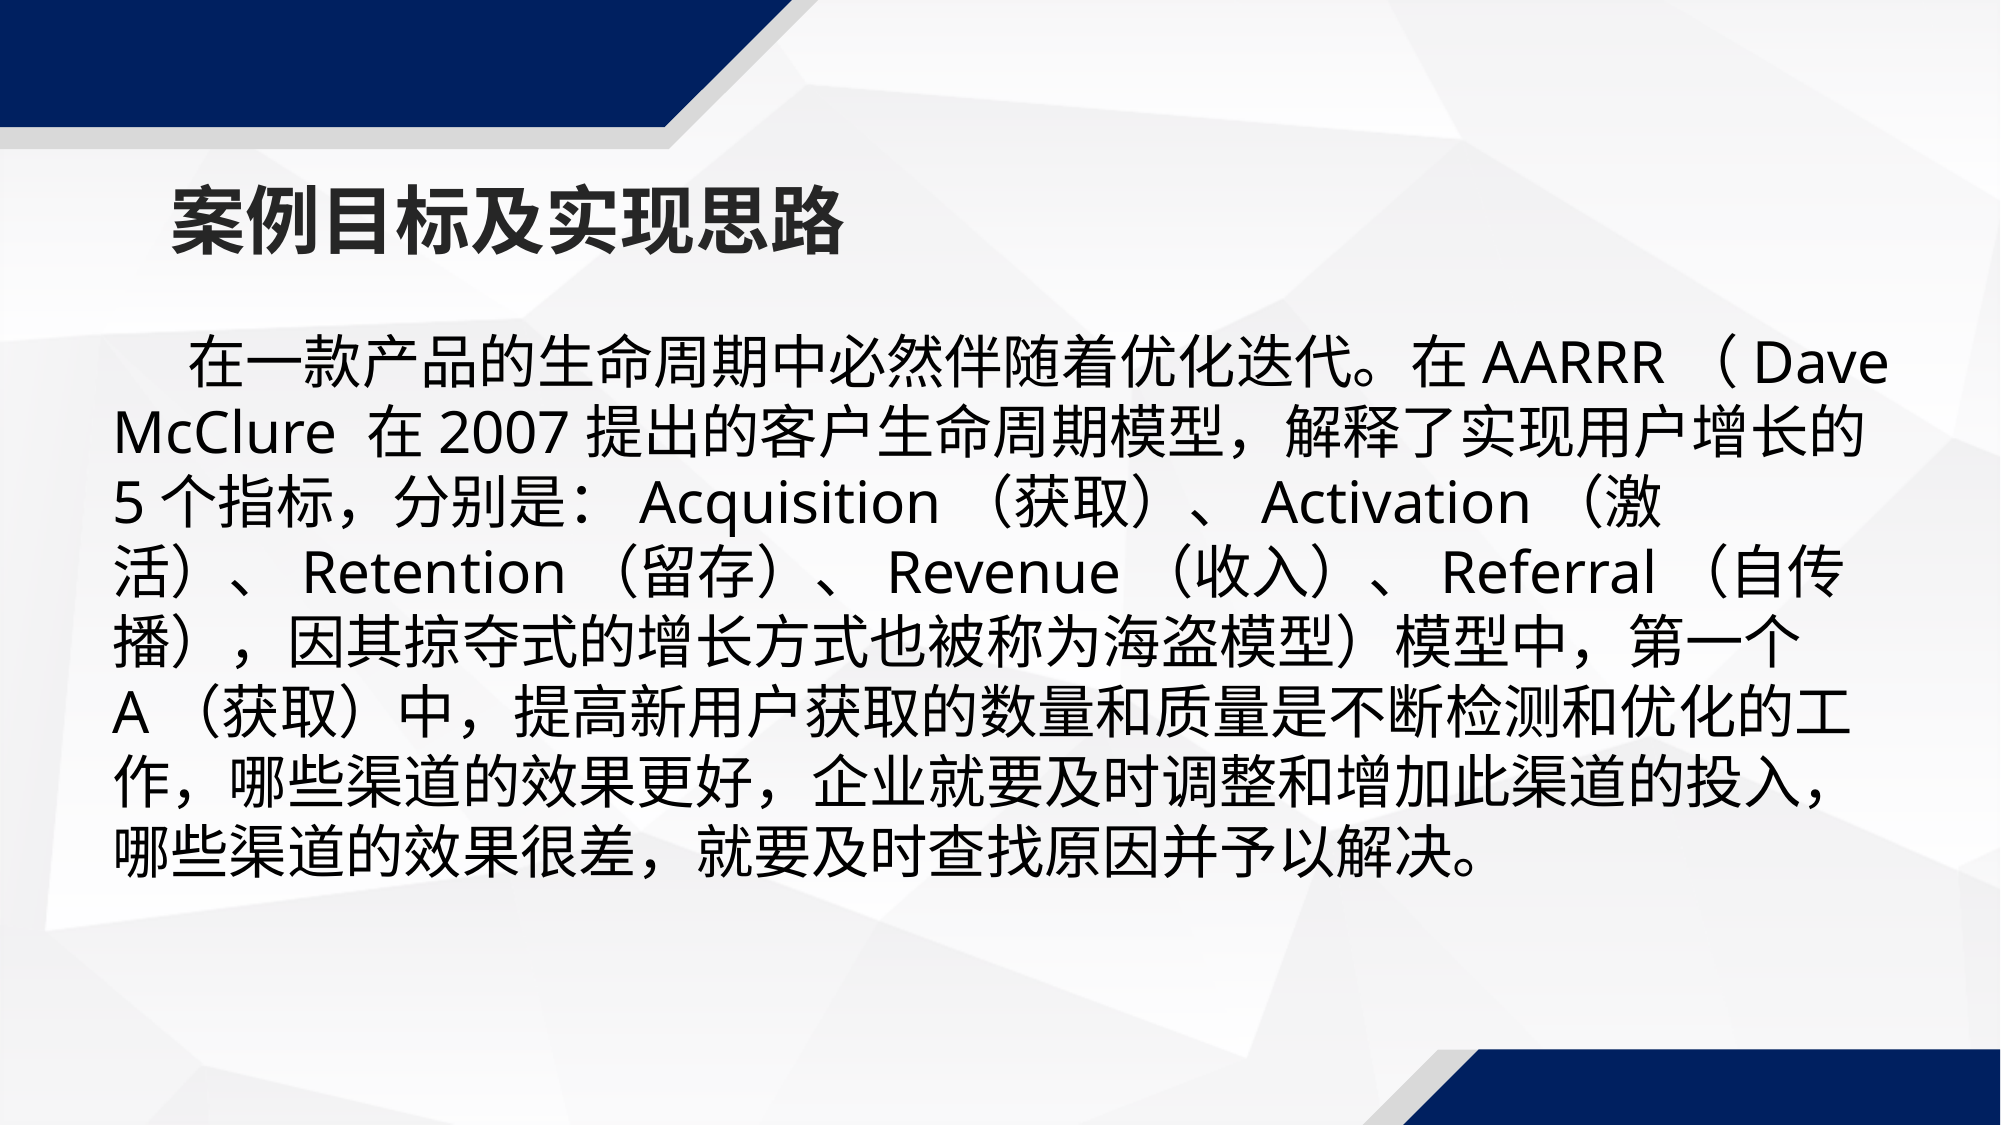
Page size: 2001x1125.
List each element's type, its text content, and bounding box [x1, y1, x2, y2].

text_box 案例目标及实现思路 [156, 166, 1036, 271]
picture [0, 0, 2001, 1125]
text_box 在一款产品的生命周期中必然伴随着优化迭代。在AARRR（Dave McClure 在2007提出的客户生命周期模型，解释了实现用户增长的5个指标，分别是：Acquisition（获取）、Activation（激活）、Retention（留存）、Revenue（收入）、Referral（自传播），因其掠夺式的增长方式也被称为海盗模型）模型中，第一个A（获取）中，提高新用户获取的数量和质量是不断检测和优化的工作，哪些渠道的效果更好，企业就要及时调整和增加此渠道的投入，哪些渠道的效果很差，就要及时查找原因并予以解决。 [97, 317, 1923, 893]
